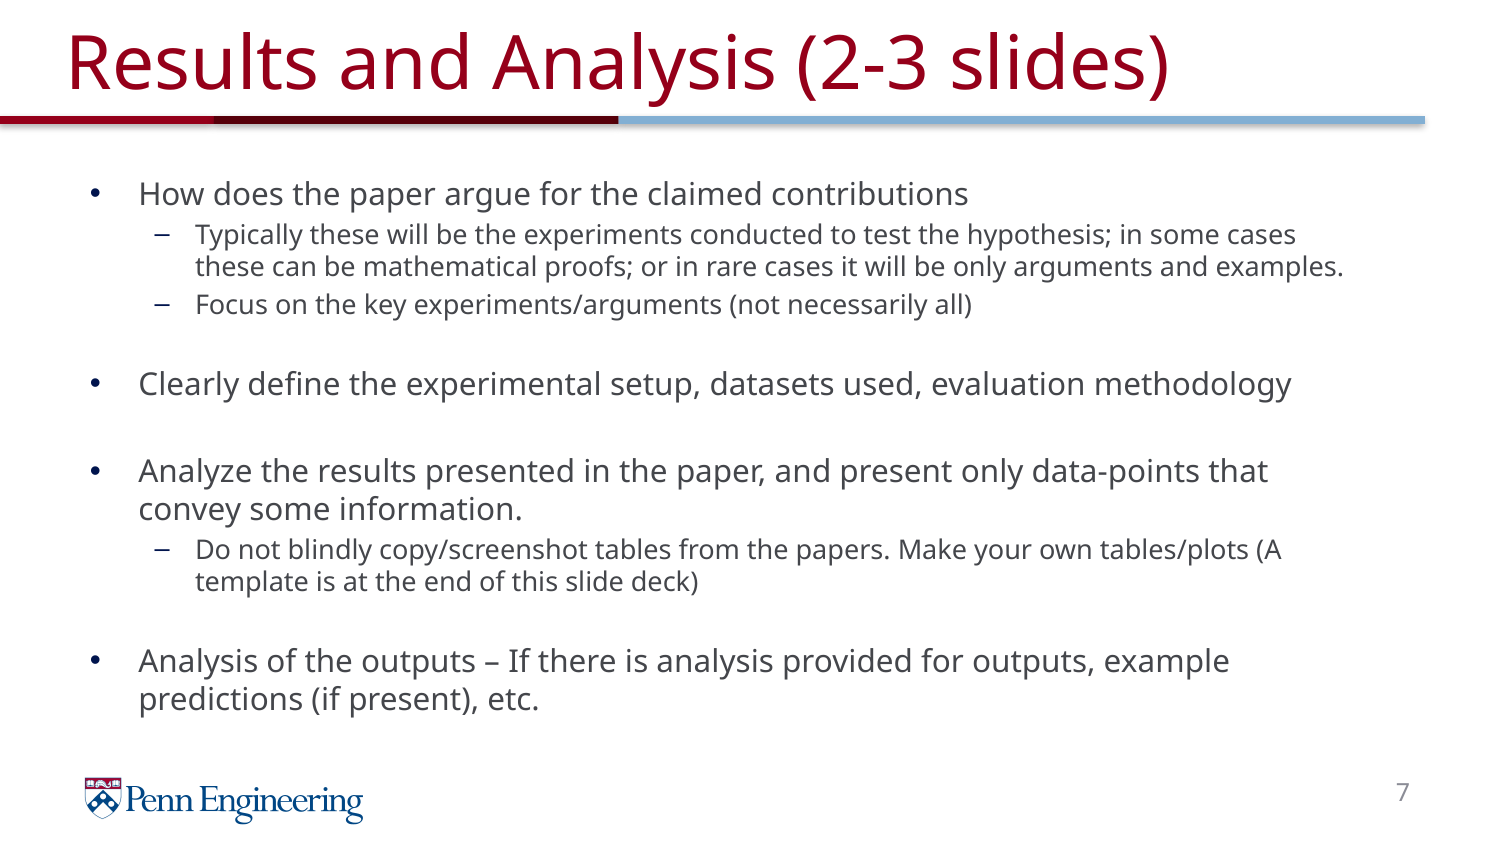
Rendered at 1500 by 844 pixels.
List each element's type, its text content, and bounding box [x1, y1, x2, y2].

slide_number 7 [1074, 770, 1425, 816]
title Results and Analysis (2-3 slides) [50, 2, 1401, 117]
text_box How does the paper argue for the claimed contributions Typically these will be the experiments conducted to test the hypothesis; in some cases these can be mathematical proofs; or in rare cases it will be only arguments and examples. Focus on the key experiments/arguments (not necessarily all) Clearly define the experimental setup, datasets used, evaluation methodology Analyze the results presented in the paper, and present only data-points that convey some information. Do not blindly copy/screenshot tables from the papers. Make your own tables/plots (A template is at the end of this slide deck) Analysis of the outputs – If there is analysis provided for outputs, example predictions (if present), etc. [75, 166, 1370, 754]
picture [75, 770, 372, 828]
